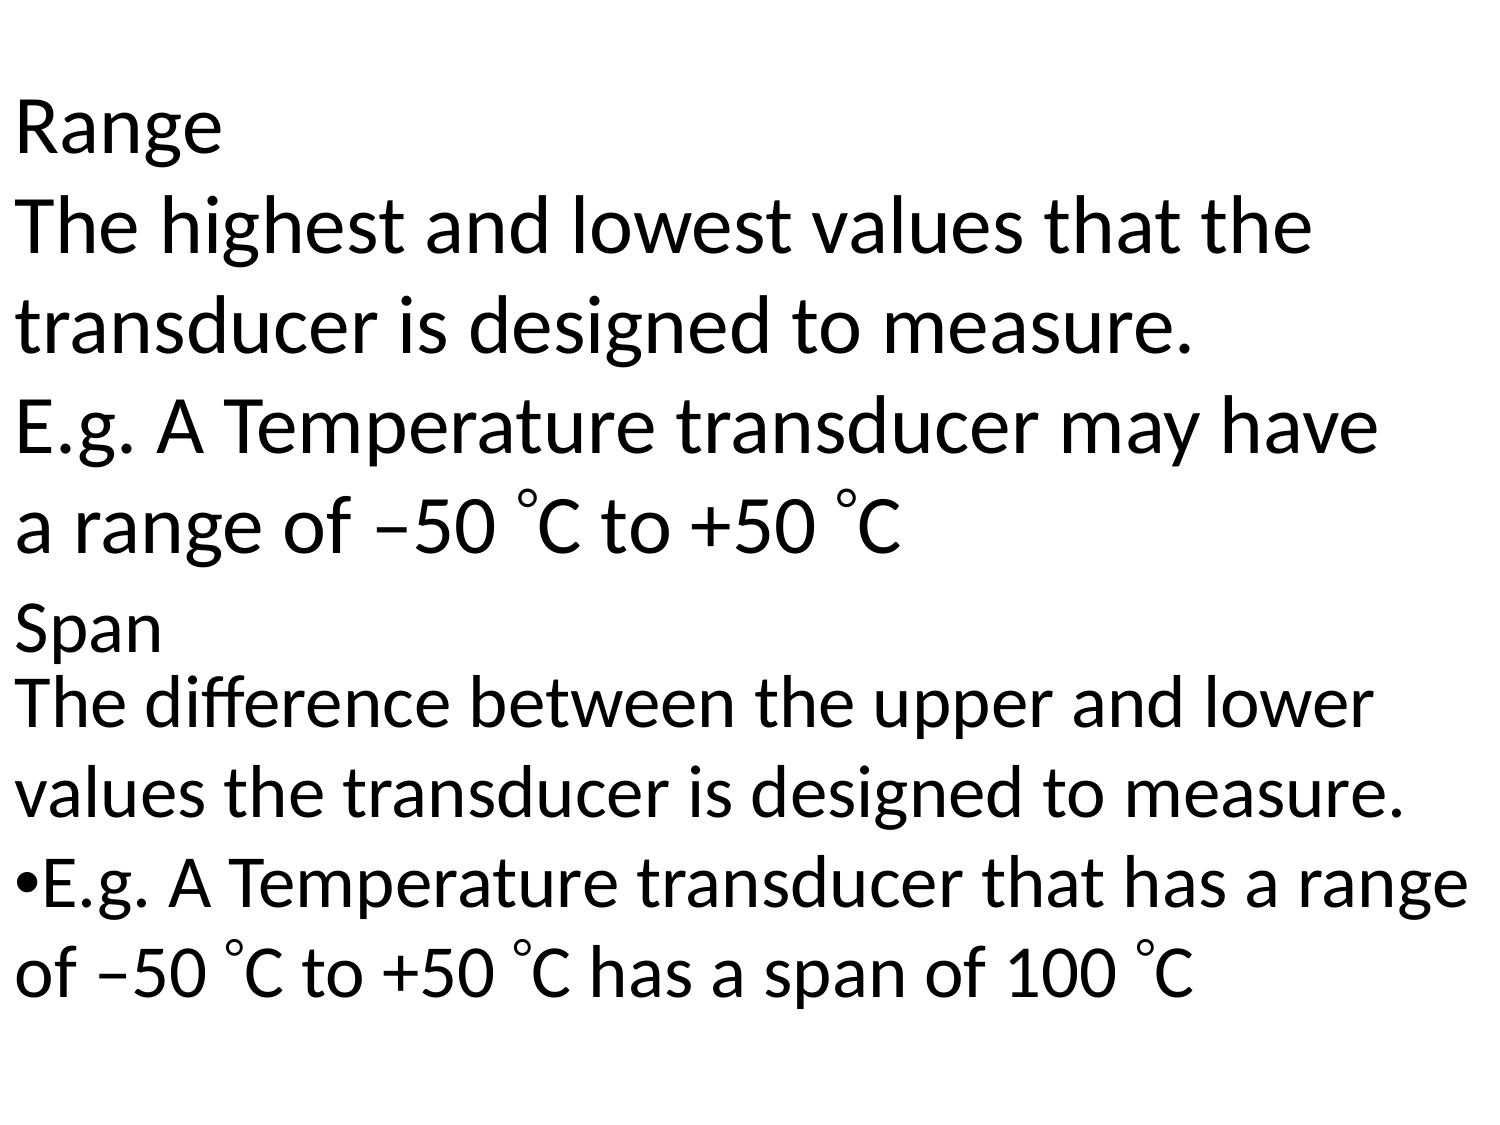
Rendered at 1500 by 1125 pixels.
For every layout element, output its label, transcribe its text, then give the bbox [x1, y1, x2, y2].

text_box Range The highest and lowest values that the transducer is designed to measure. E.g. A Temperature transducer may have a range of –50 C to +50 C [0, 62, 1425, 578]
text_box Span [0, 570, 803, 644]
text_box The difference between the upper and lower values the transducer is designed to measure. •E.g. A Temperature transducer that has a range of –50 C to +50 C has a span of 100 C [0, 644, 1500, 1020]
